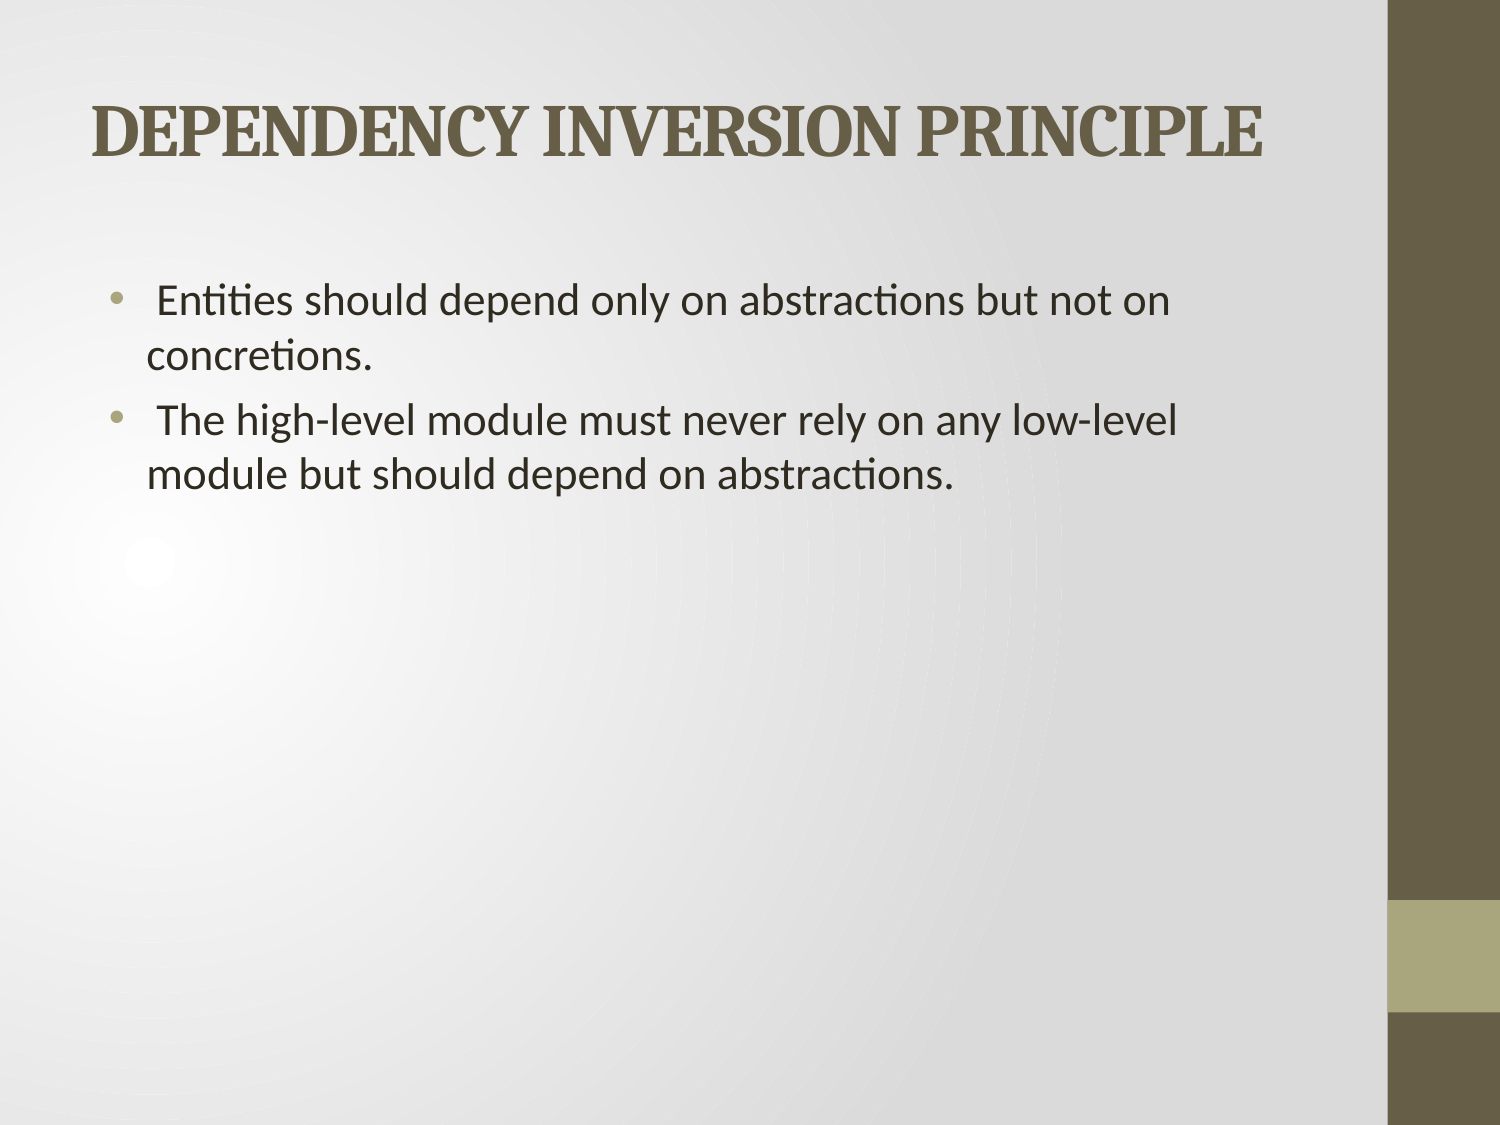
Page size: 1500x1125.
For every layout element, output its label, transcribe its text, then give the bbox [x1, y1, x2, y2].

list Entities should depend only on abstractions but not on concretions. The high-level module must never rely on any low-level module but should depend on abstractions. [75, 262, 1325, 1050]
title DEPENDENCY INVERSION PRINCIPLE [75, 45, 1325, 233]
